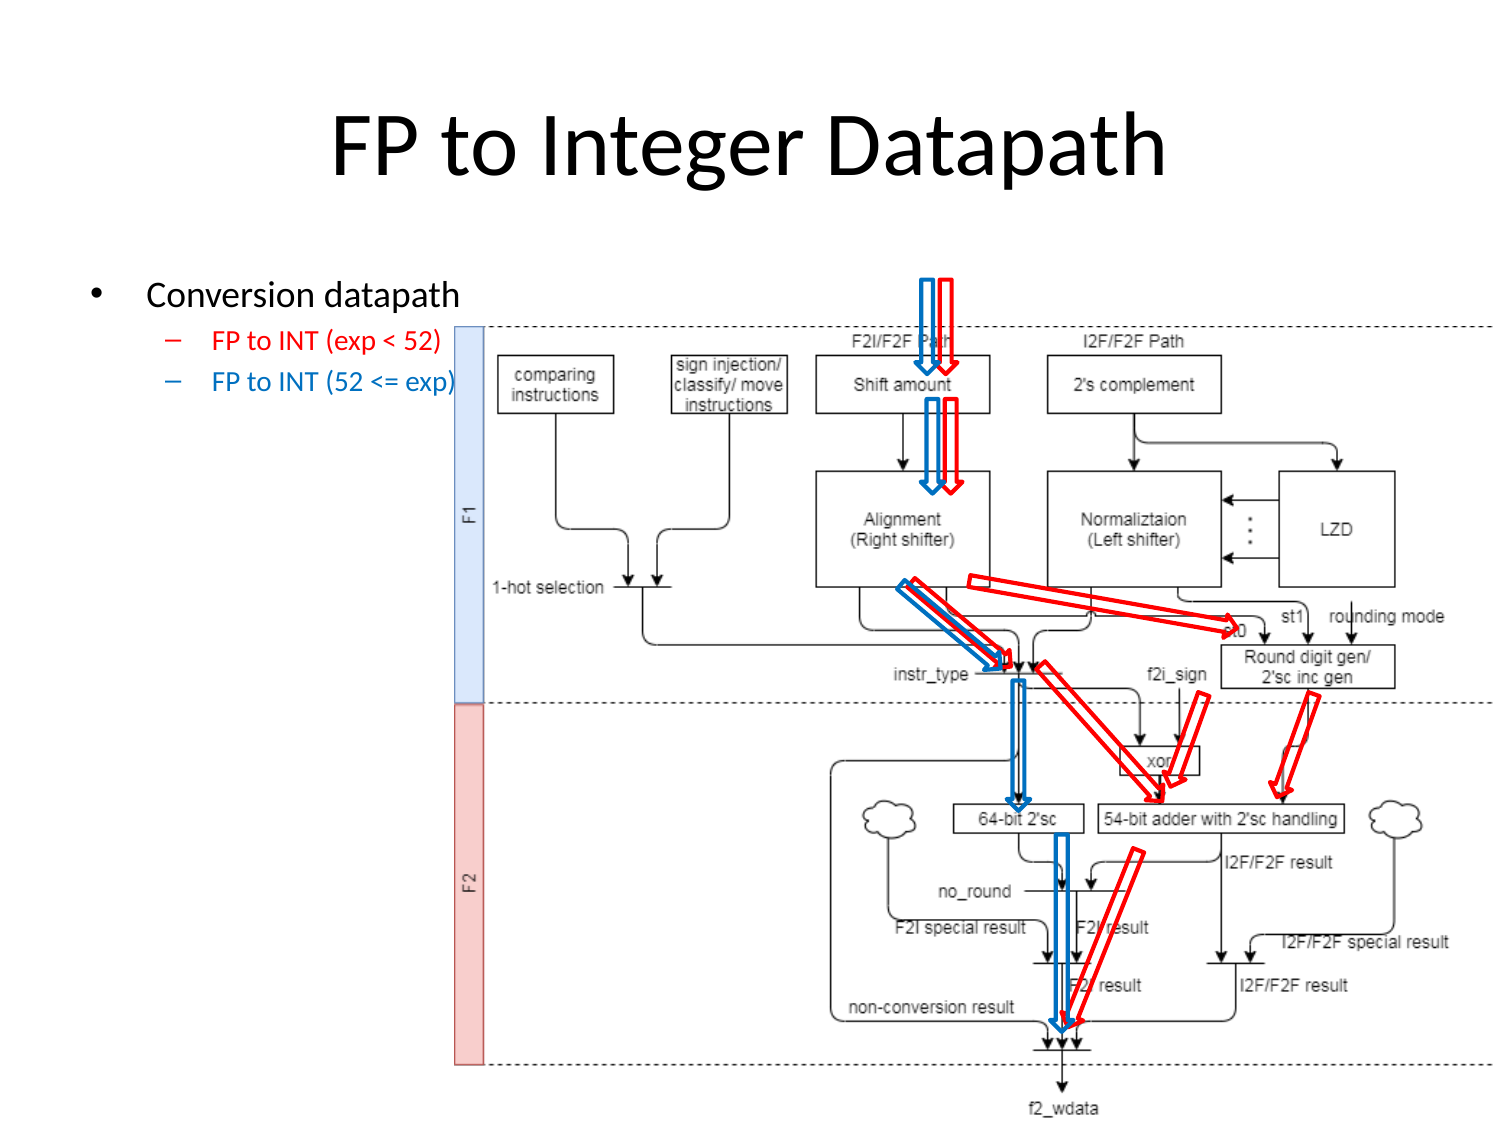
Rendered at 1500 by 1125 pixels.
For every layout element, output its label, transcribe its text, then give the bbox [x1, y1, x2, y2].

text_box [919, 277, 936, 325]
picture [454, 326, 1500, 1125]
title FP to Integer Datapath [75, 45, 1425, 233]
text_box [937, 277, 954, 325]
list Conversion datapath FP to INT (exp < 52) FP to INT (52 <= exp) [75, 262, 1425, 1005]
